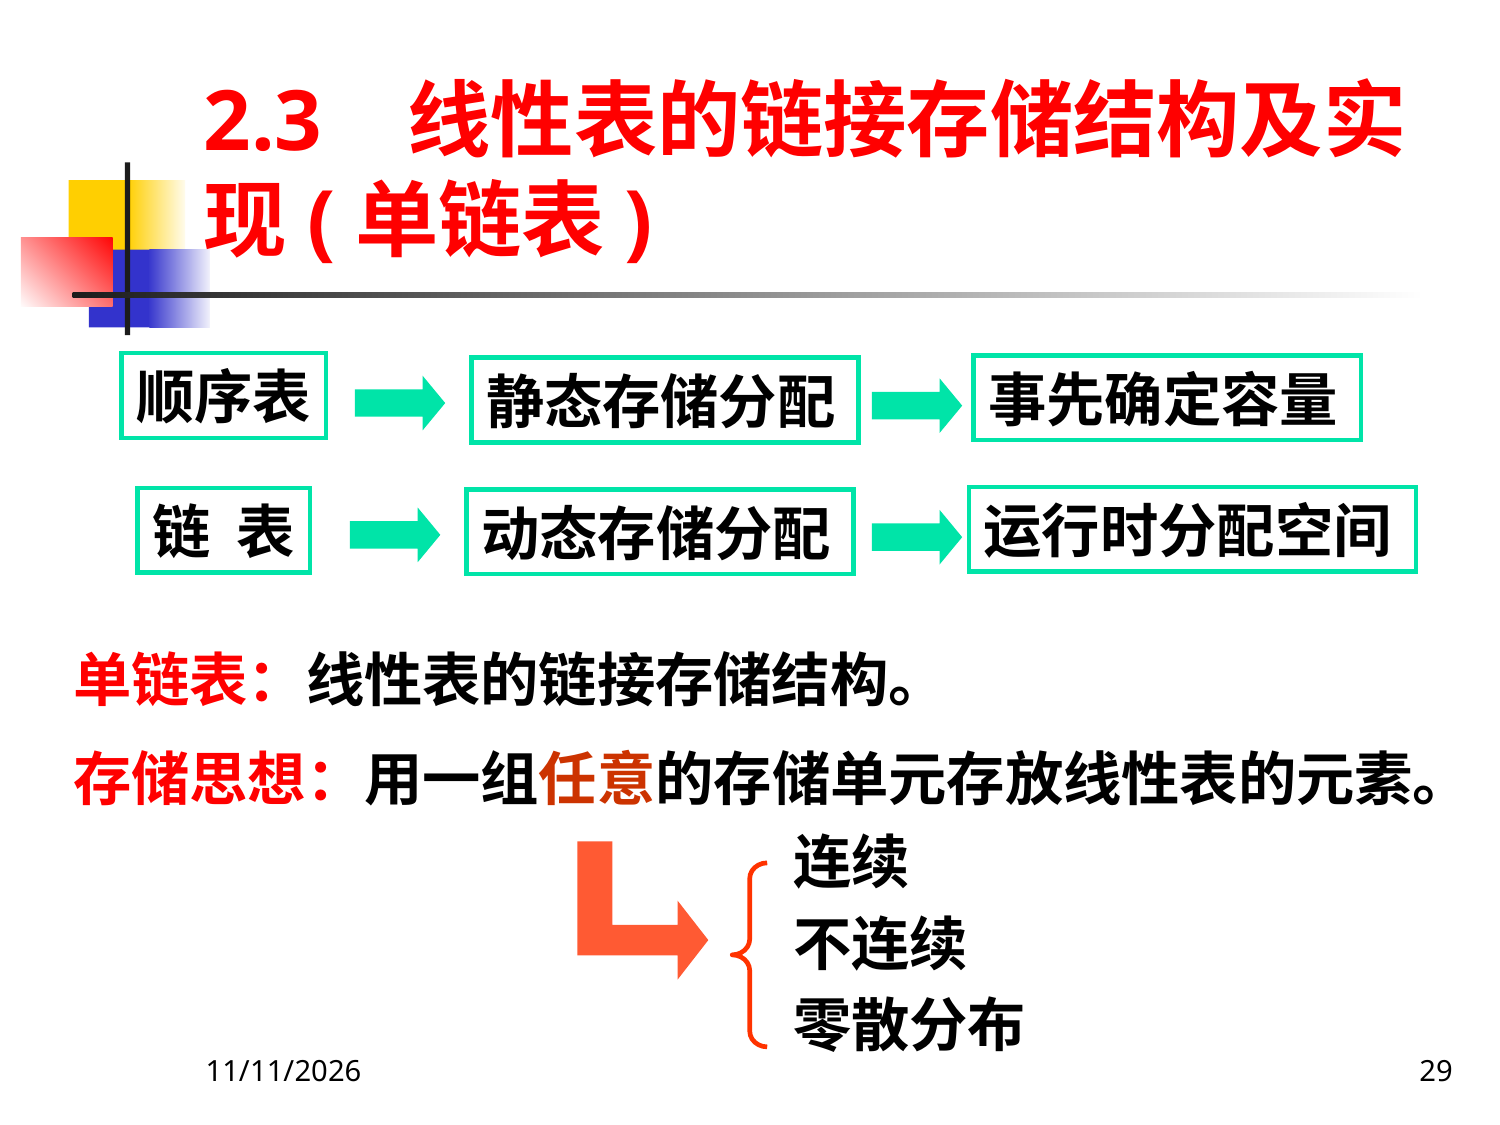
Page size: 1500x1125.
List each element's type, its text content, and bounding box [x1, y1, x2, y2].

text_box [131, 484, 1417, 579]
slide_number 29 [1155, 1024, 1468, 1100]
title 2.3 线性表的链接存储结构及实现(单链表) [188, 35, 1468, 275]
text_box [576, 817, 1121, 1072]
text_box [118, 352, 1362, 446]
text_box 单链表：线性表的链接存储结构。 存储思想：用一组任意的存储单元存放线性表的元素。 [58, 635, 1500, 820]
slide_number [190, 1024, 504, 1100]
